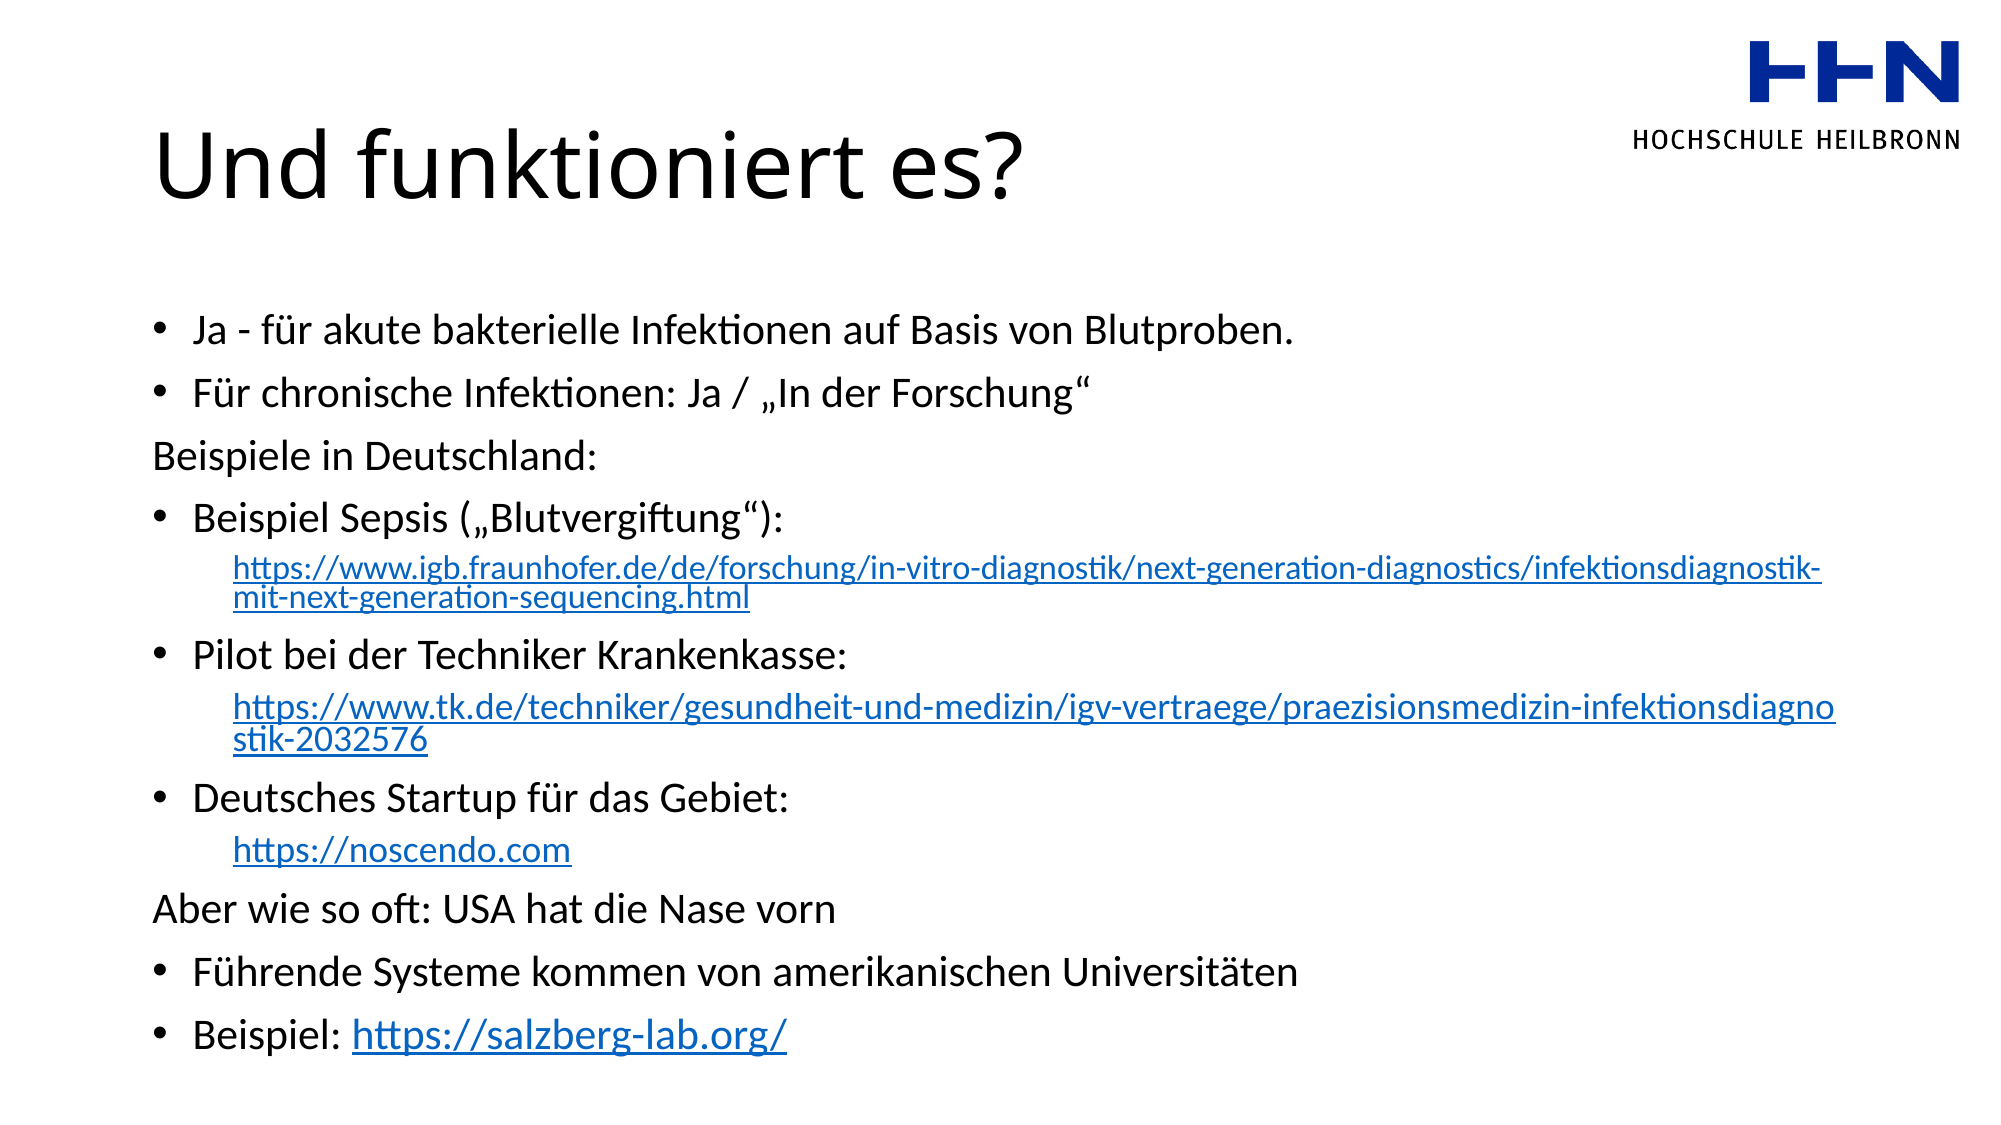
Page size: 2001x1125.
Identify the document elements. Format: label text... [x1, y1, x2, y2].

list Ja - für akute bakterielle Infektionen auf Basis von Blutproben. Für chronische Infektionen: Ja / „In der Forschung“ Beispiele in Deutschland: Beispiel Sepsis („Blutvergiftung“): https://www.igb.fraunhofer.de/de/forschung/in-vitro-diagnostik/next-generation-diagnostics/infektionsdiagnostik-mit-next-generation-sequencing.html Pilot bei der Techniker Krankenkasse: https://www.tk.de/techniker/gesundheit-und-medizin/igv-vertraege/praezisionsmedizin-infektionsdiagnostik-2032576 Deutsches Startup für das Gebiet: https://noscendo.com Aber wie so oft: USA hat die Nase vorn Führende Systeme kommen von amerikanischen Universitäten Beispiel: https://salzberg-lab.org/ [137, 299, 1863, 1014]
picture [1591, 0, 2000, 191]
title Und funktioniert es? [137, 59, 1863, 278]
